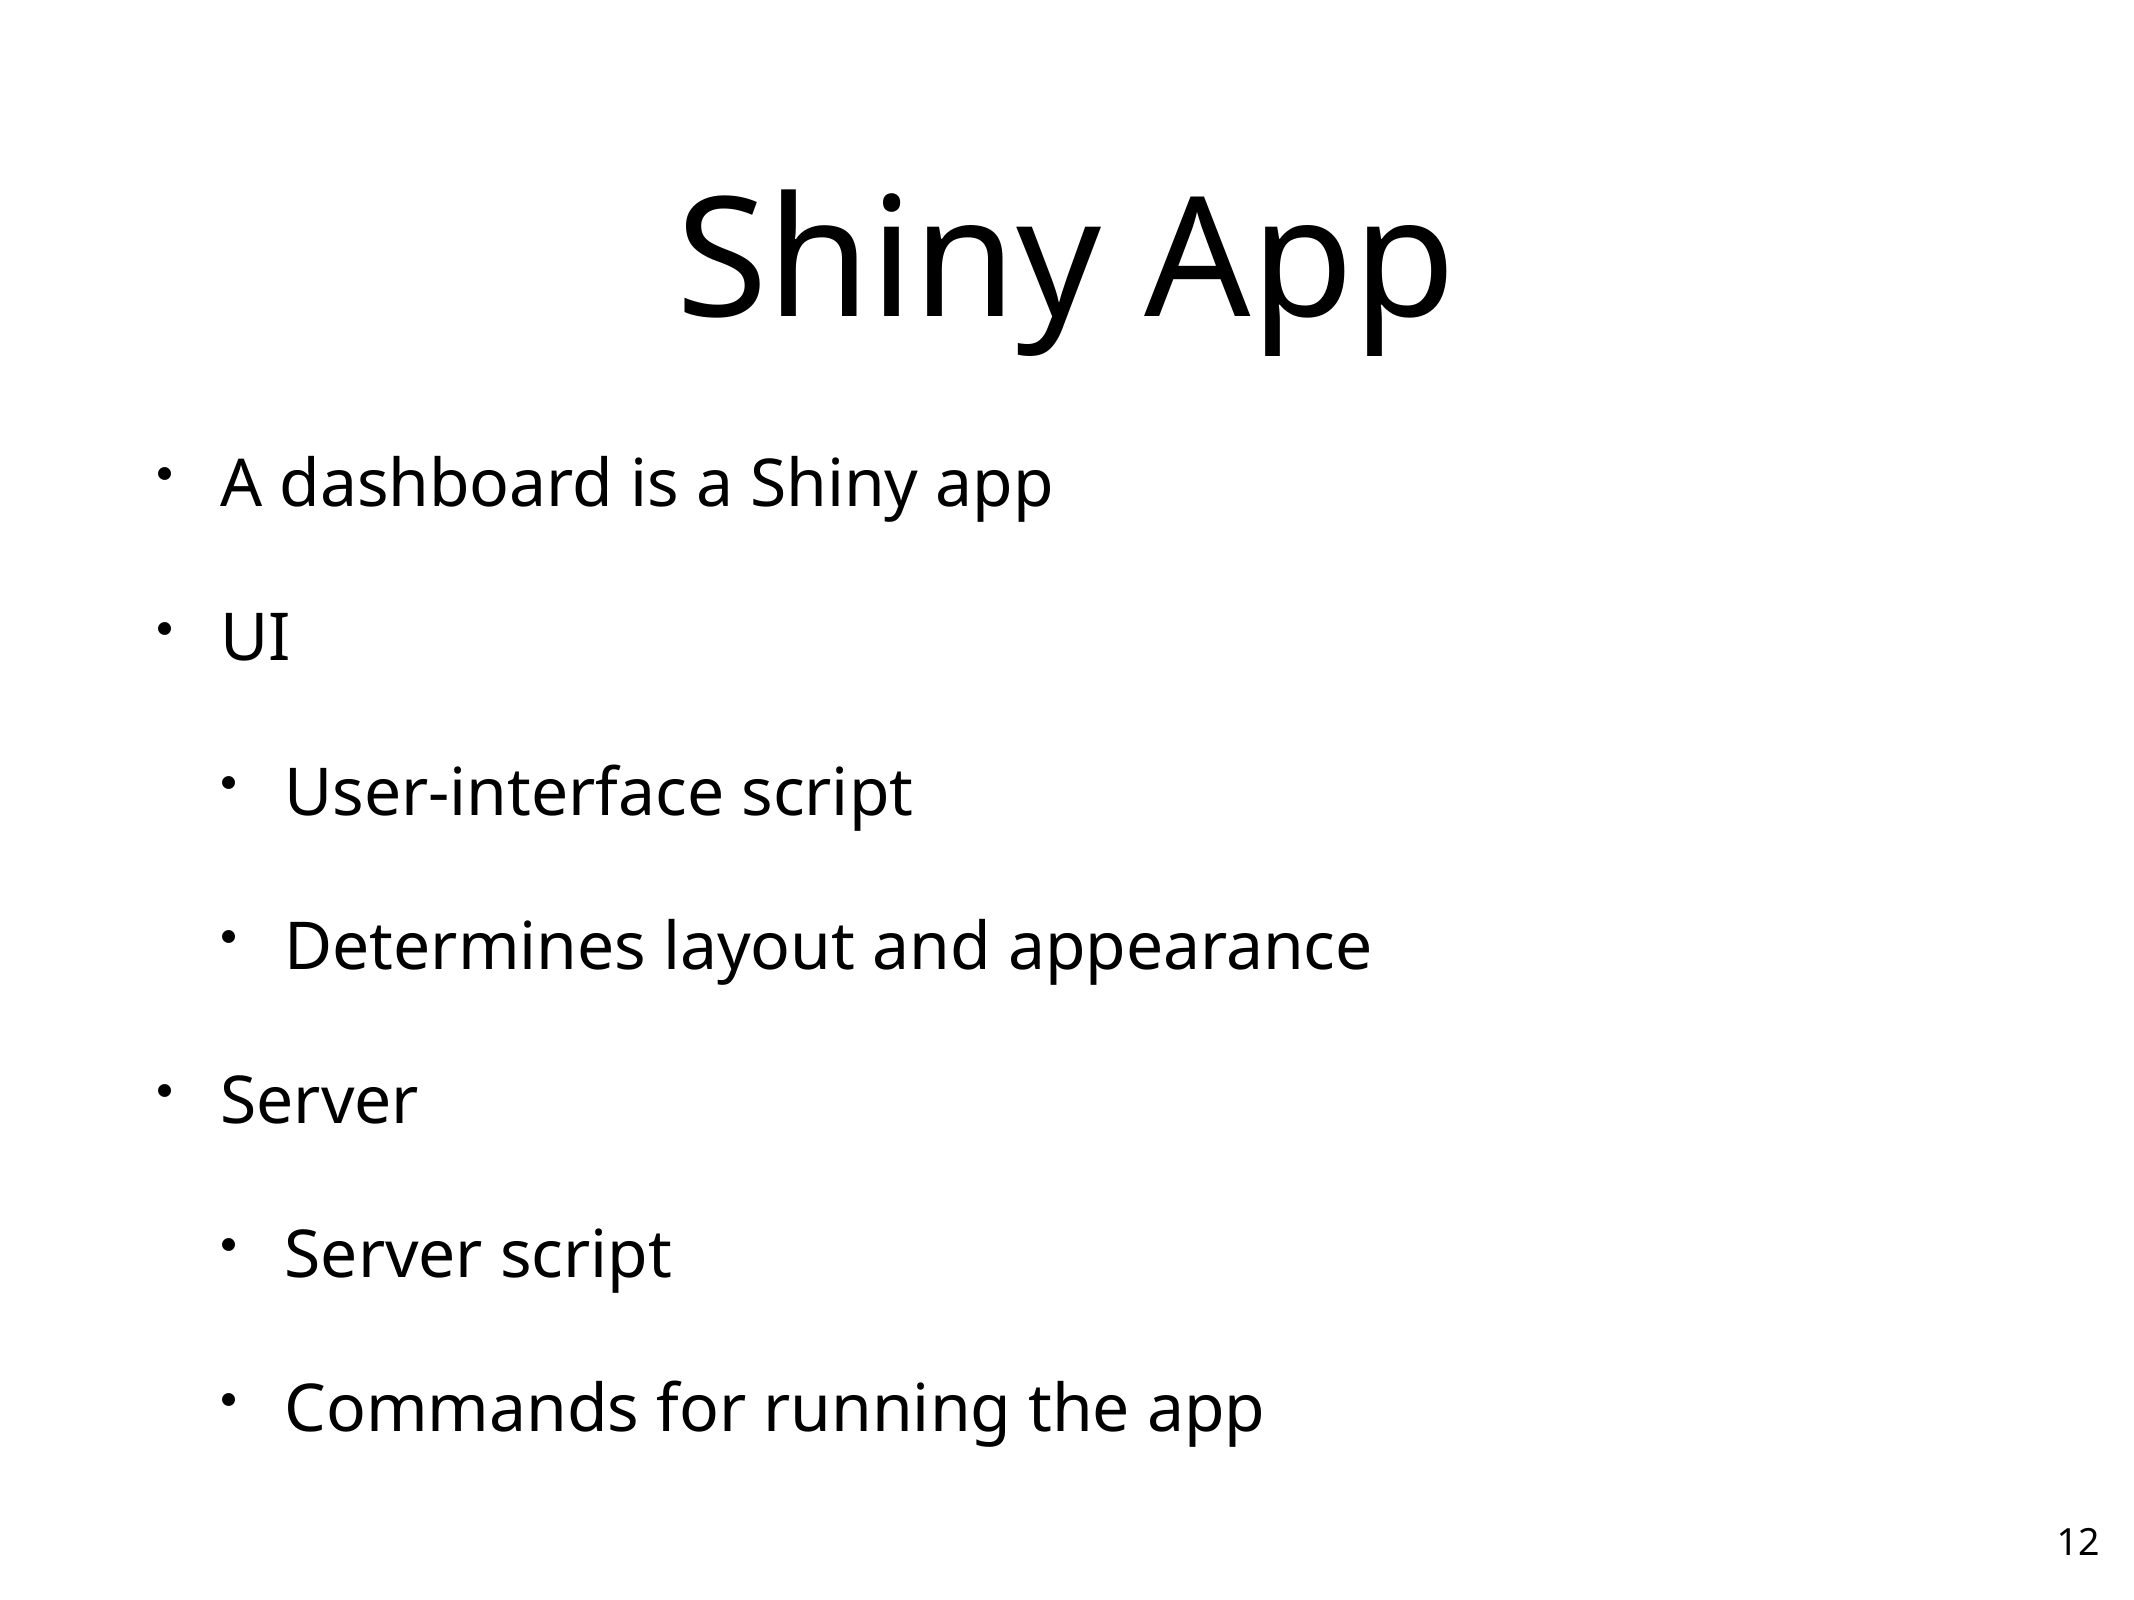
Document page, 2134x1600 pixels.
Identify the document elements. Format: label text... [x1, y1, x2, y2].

title Shiny App [155, 72, 1978, 426]
slide_number 12 [2047, 1517, 2109, 1581]
list A dashboard is a Shiny app UI User-interface script Determines layout and appearance Server Server script Commands for running the app [155, 426, 1978, 1459]
